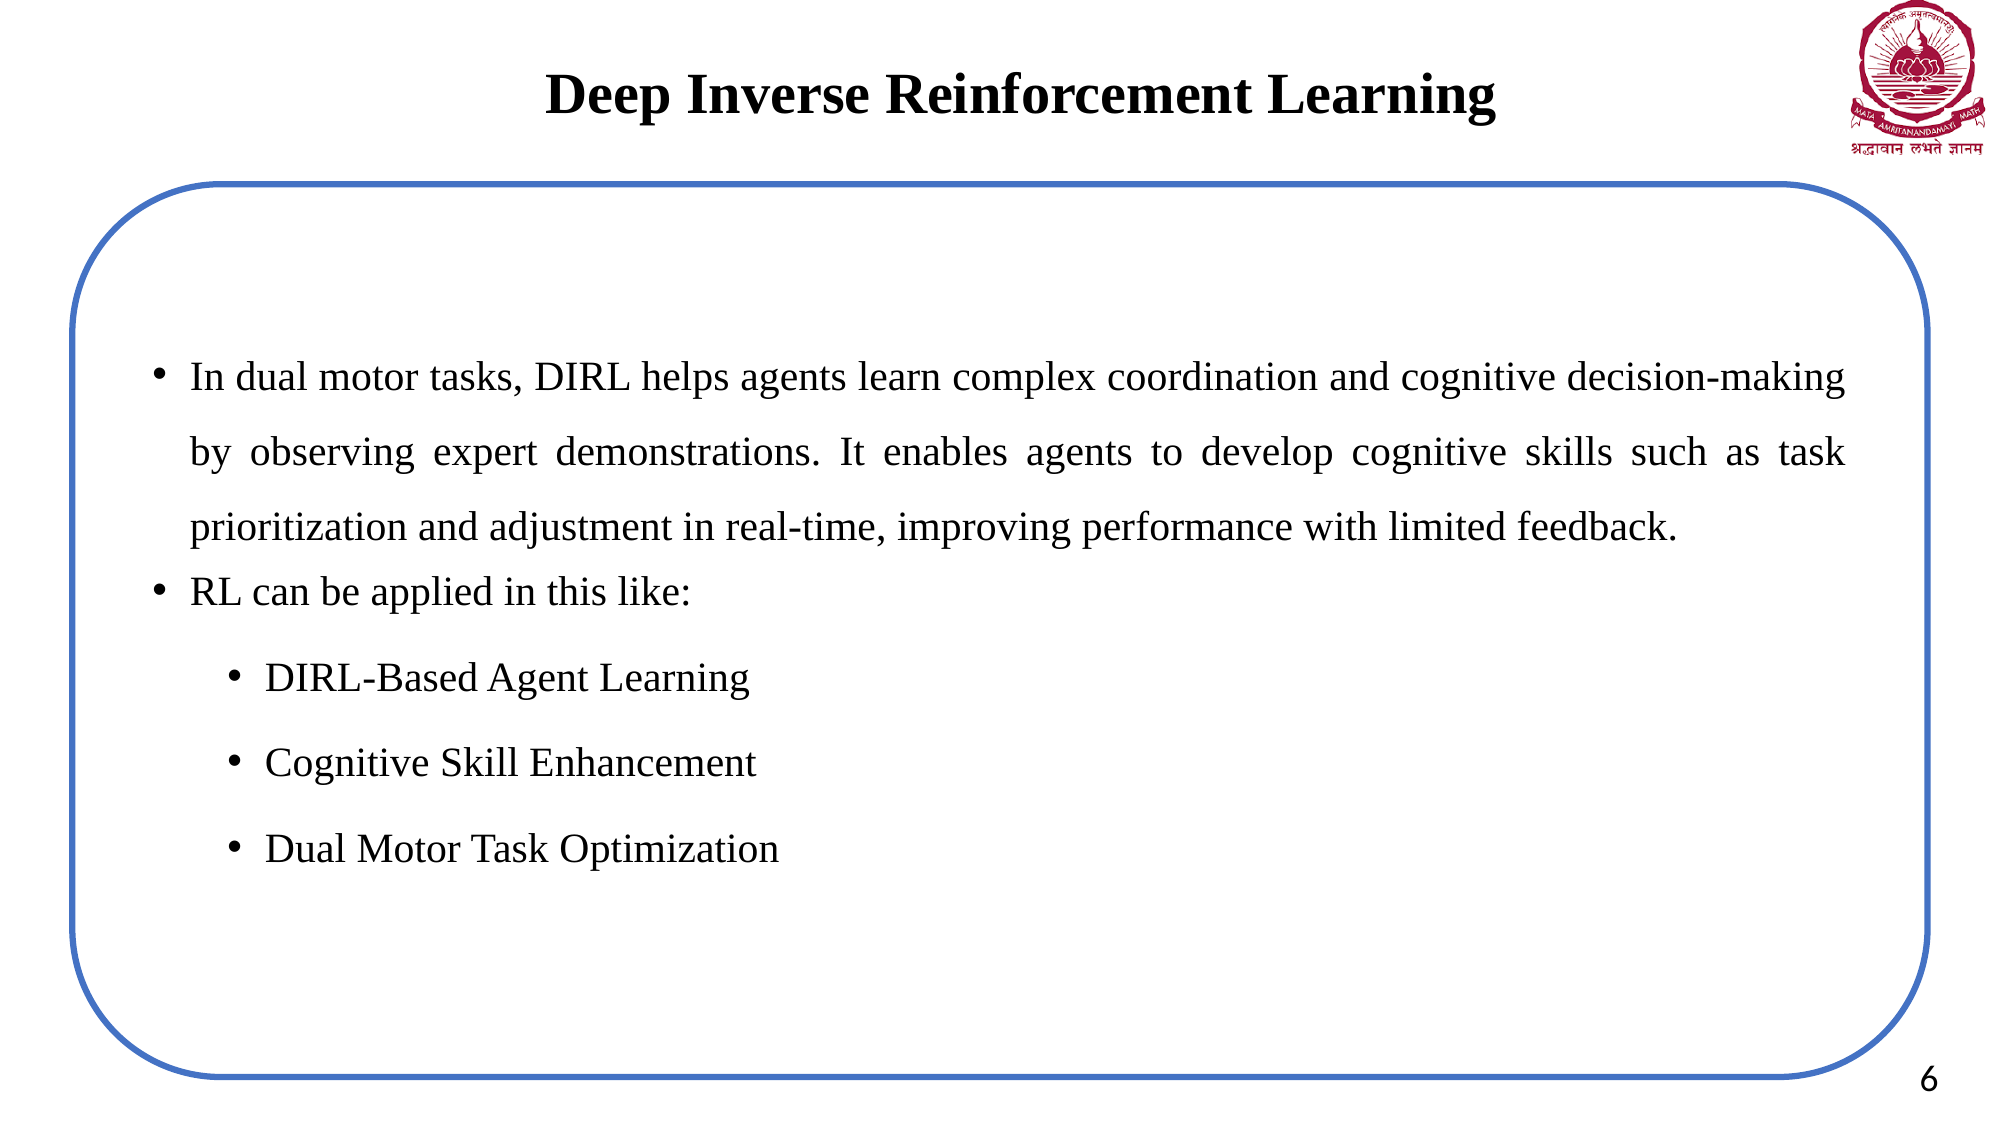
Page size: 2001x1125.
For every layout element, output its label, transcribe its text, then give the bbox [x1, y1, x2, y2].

text_box [72, 184, 1928, 1078]
text_box Deep Inverse Reinforcement Learning [159, 25, 1835, 134]
slide_number 6 [1503, 1046, 1954, 1107]
picture [1835, 0, 2000, 155]
